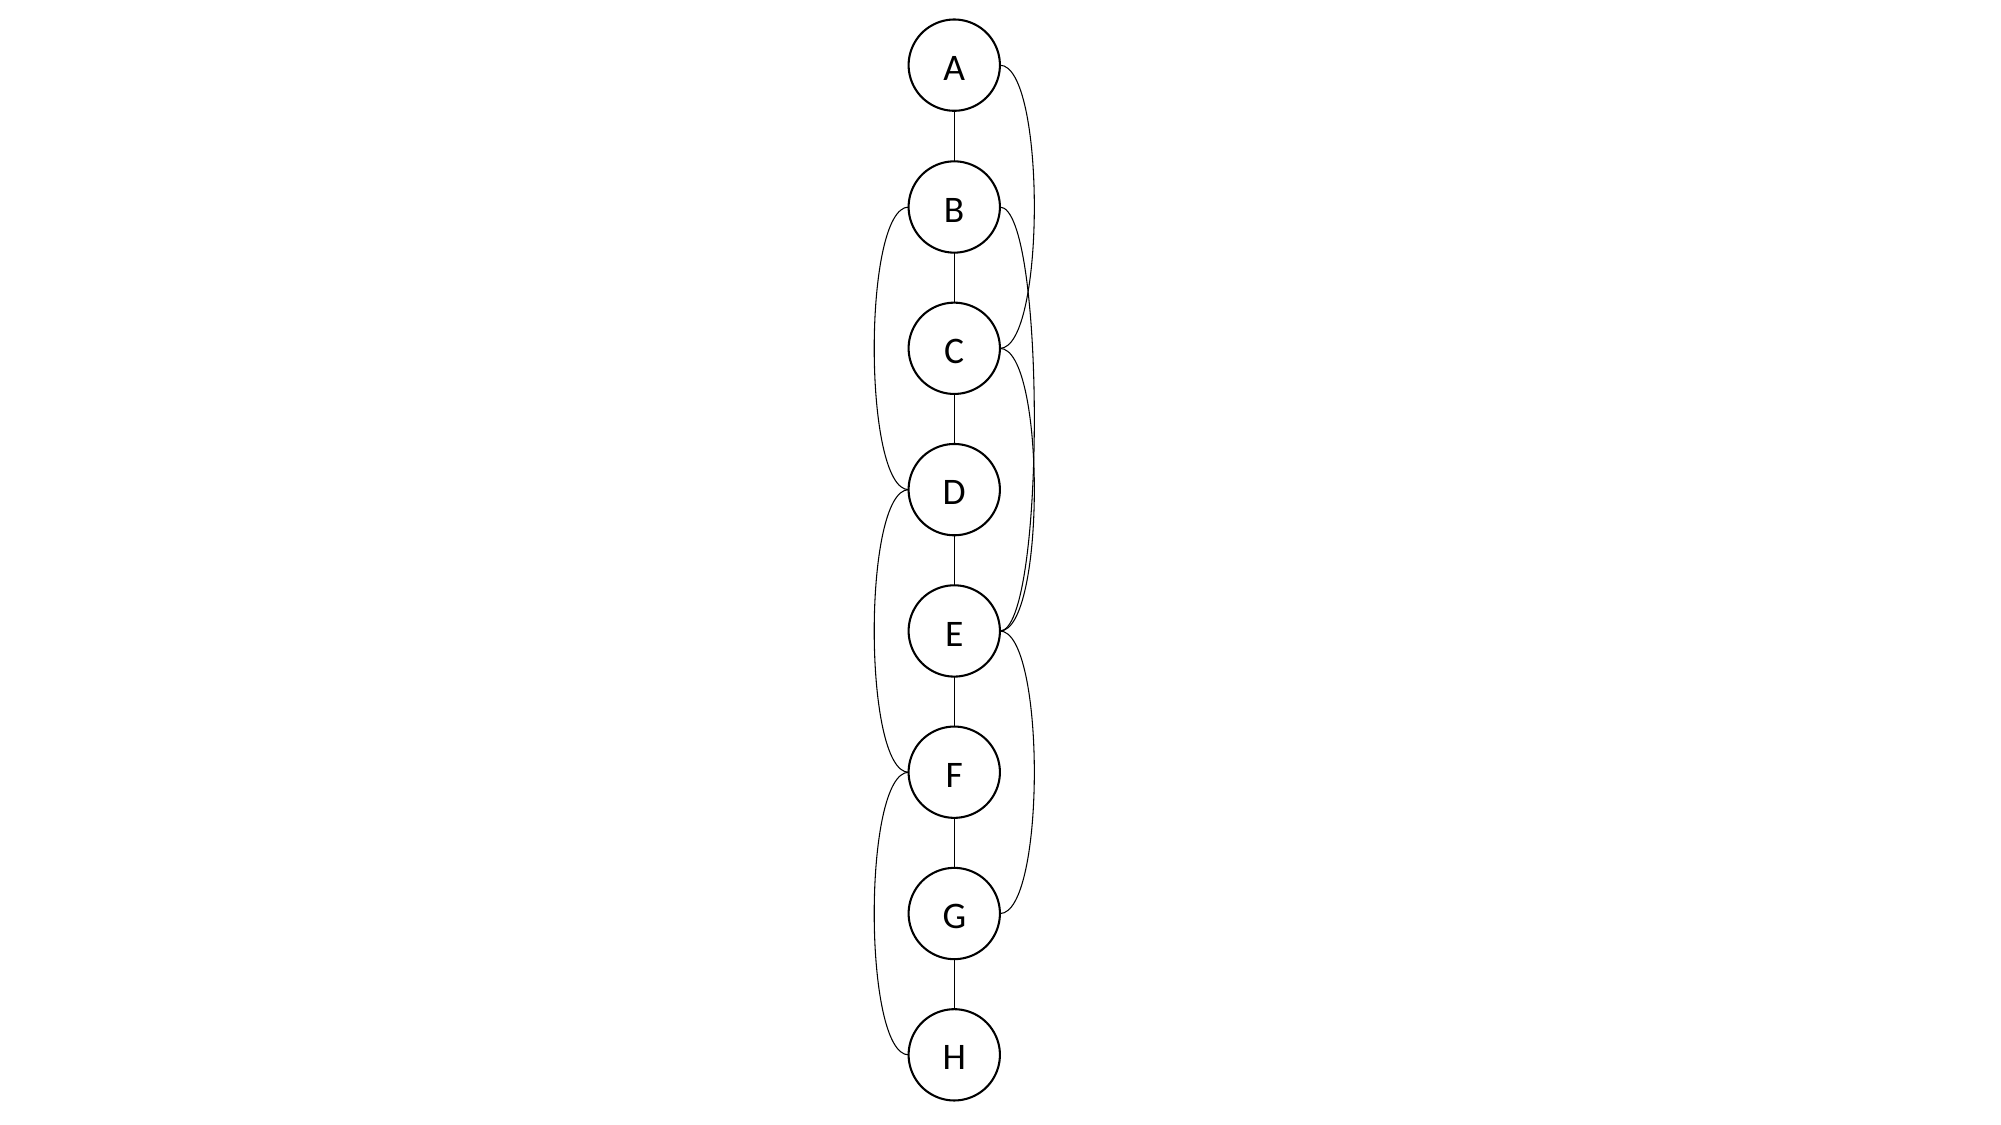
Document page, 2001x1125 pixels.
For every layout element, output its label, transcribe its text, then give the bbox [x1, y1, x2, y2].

text_box C [909, 301, 999, 395]
text_box E [909, 584, 999, 678]
text_box G [911, 866, 1001, 961]
text_box H [907, 1008, 1001, 1102]
text_box F [909, 725, 999, 819]
text_box B [907, 160, 999, 254]
text_box D [909, 442, 999, 537]
text_box A [907, 18, 1001, 112]
